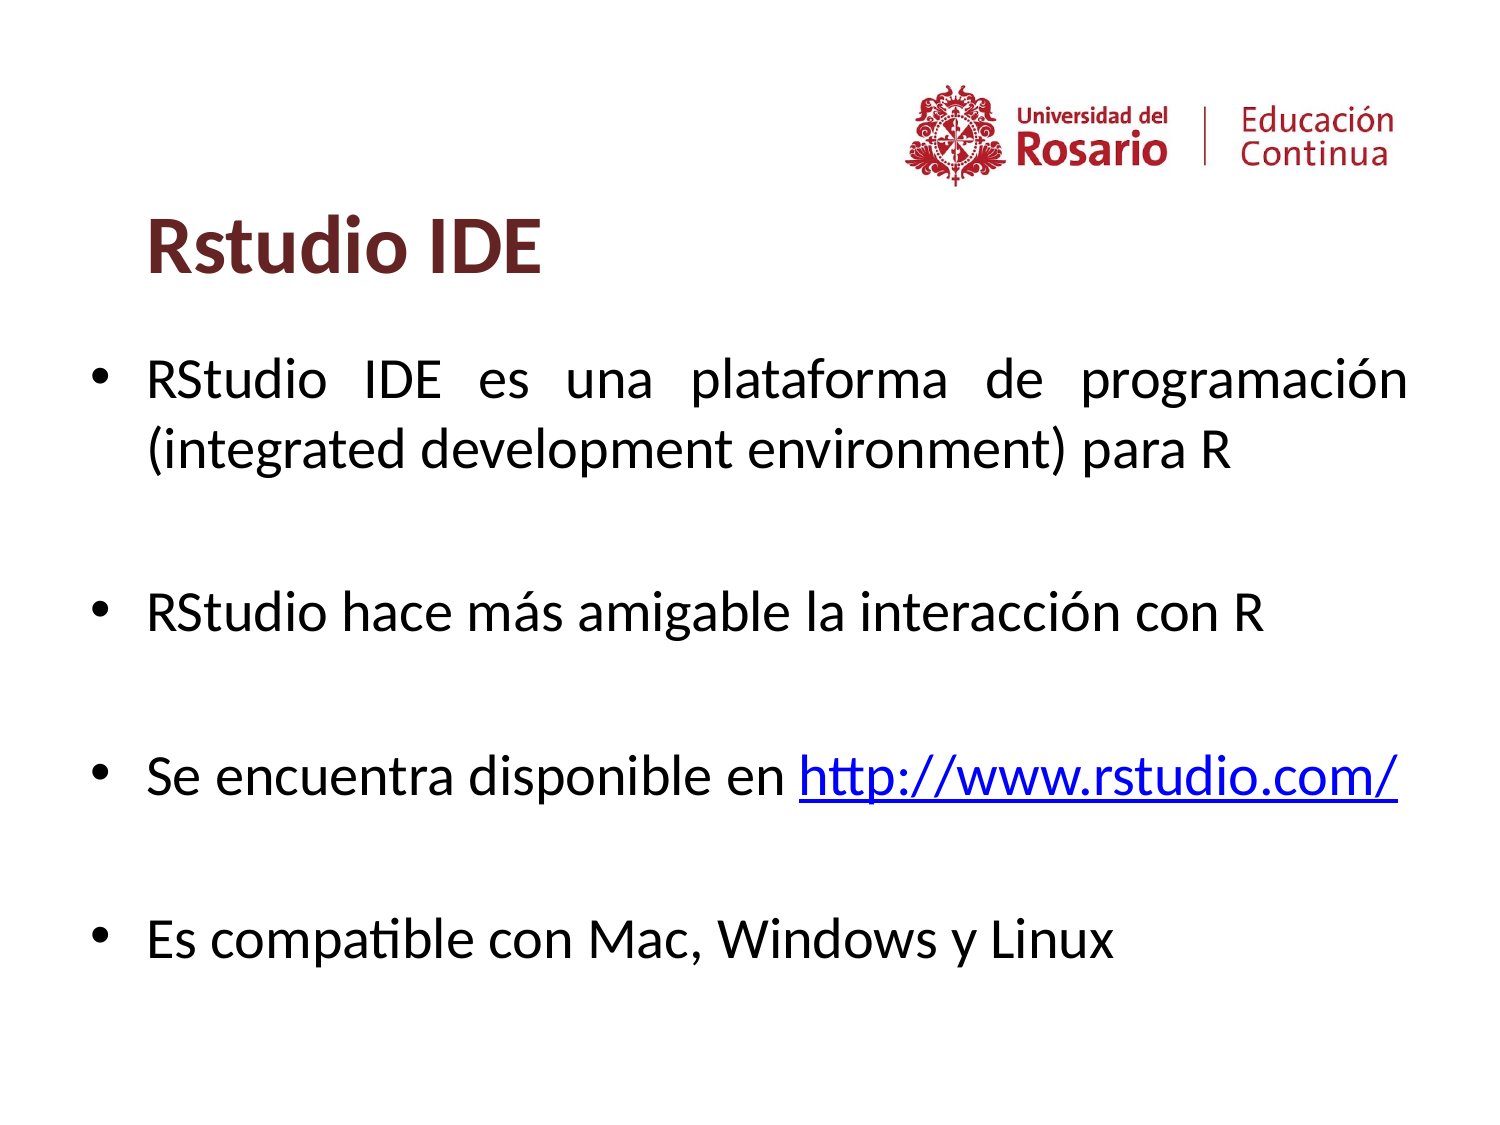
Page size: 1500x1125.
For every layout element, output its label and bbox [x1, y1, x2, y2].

list [1, 8, 1500, 1125]
